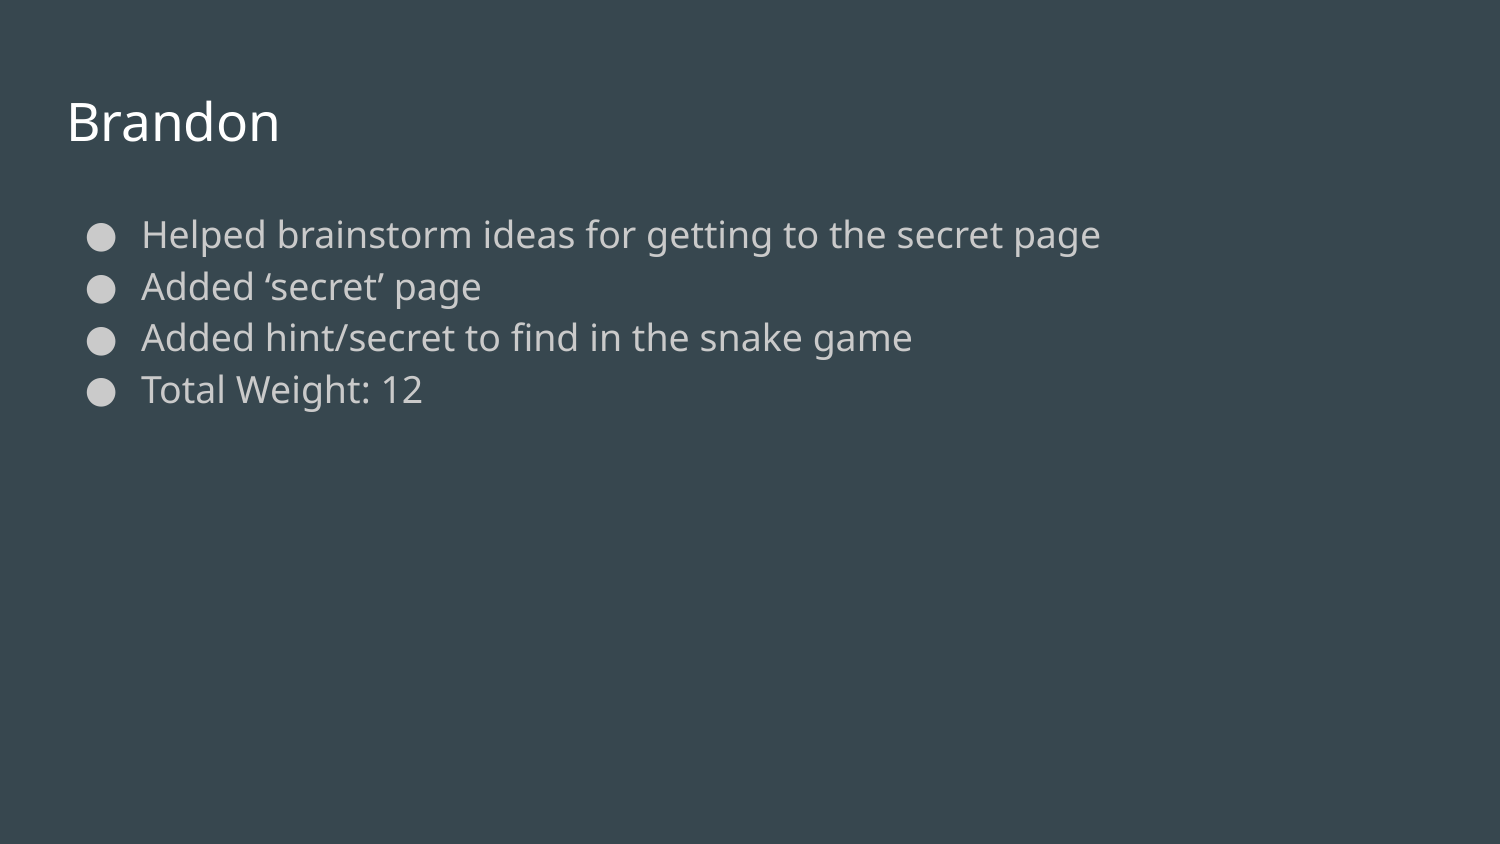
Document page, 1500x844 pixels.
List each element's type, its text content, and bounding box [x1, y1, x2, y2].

title Brandon [51, 72, 1449, 167]
list Helped brainstorm ideas for getting to the secret page Added ‘secret’ page Added hint/secret to find in the snake game Total Weight: 12 [51, 189, 1449, 750]
